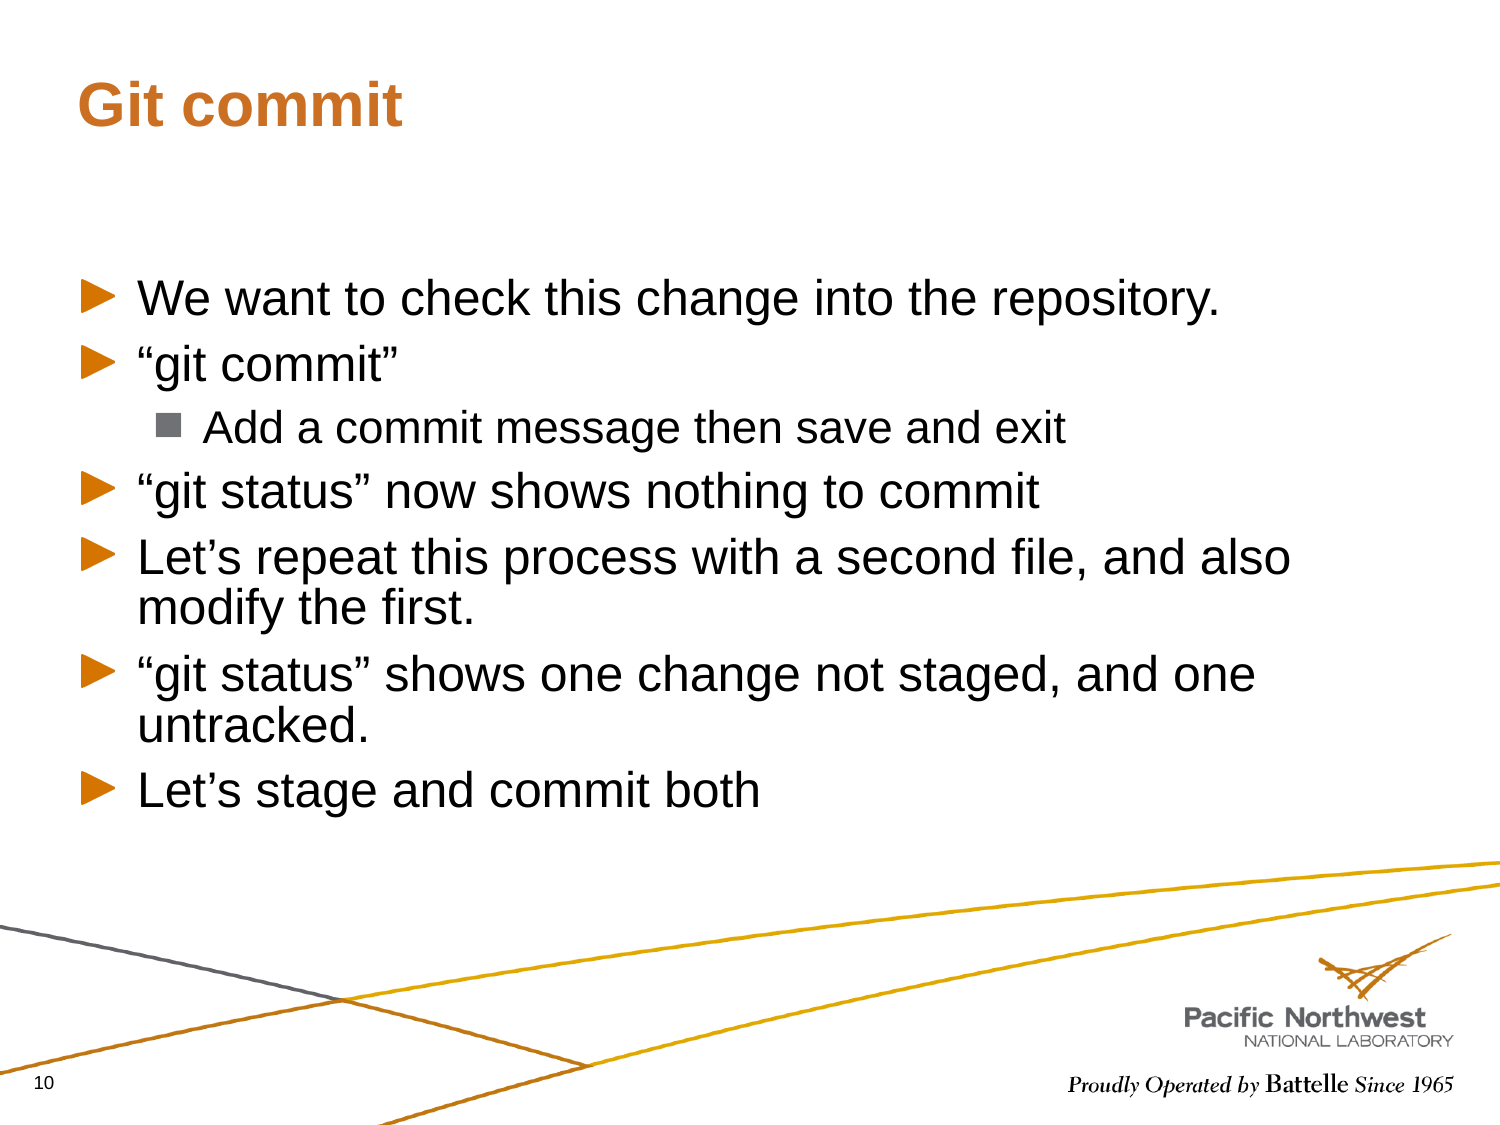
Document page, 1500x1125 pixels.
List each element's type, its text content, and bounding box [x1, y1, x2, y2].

picture [80, 770, 116, 806]
picture [80, 536, 116, 572]
picture [80, 470, 116, 506]
picture [0, 843, 1500, 1125]
picture [80, 344, 116, 380]
title Git commit [77, 75, 1424, 238]
picture [80, 653, 116, 689]
list We want to check this change into the repository. “git commit” Add a commit message then save and exit “git status” now shows nothing to commit Let’s repeat this process with a second file, and also modify the first. “git status” shows one change not staged, and one untracked. Let’s stage and commit both [80, 275, 1424, 862]
slide_number 10 [18, 1063, 103, 1124]
picture [155, 412, 182, 438]
picture [80, 278, 116, 314]
